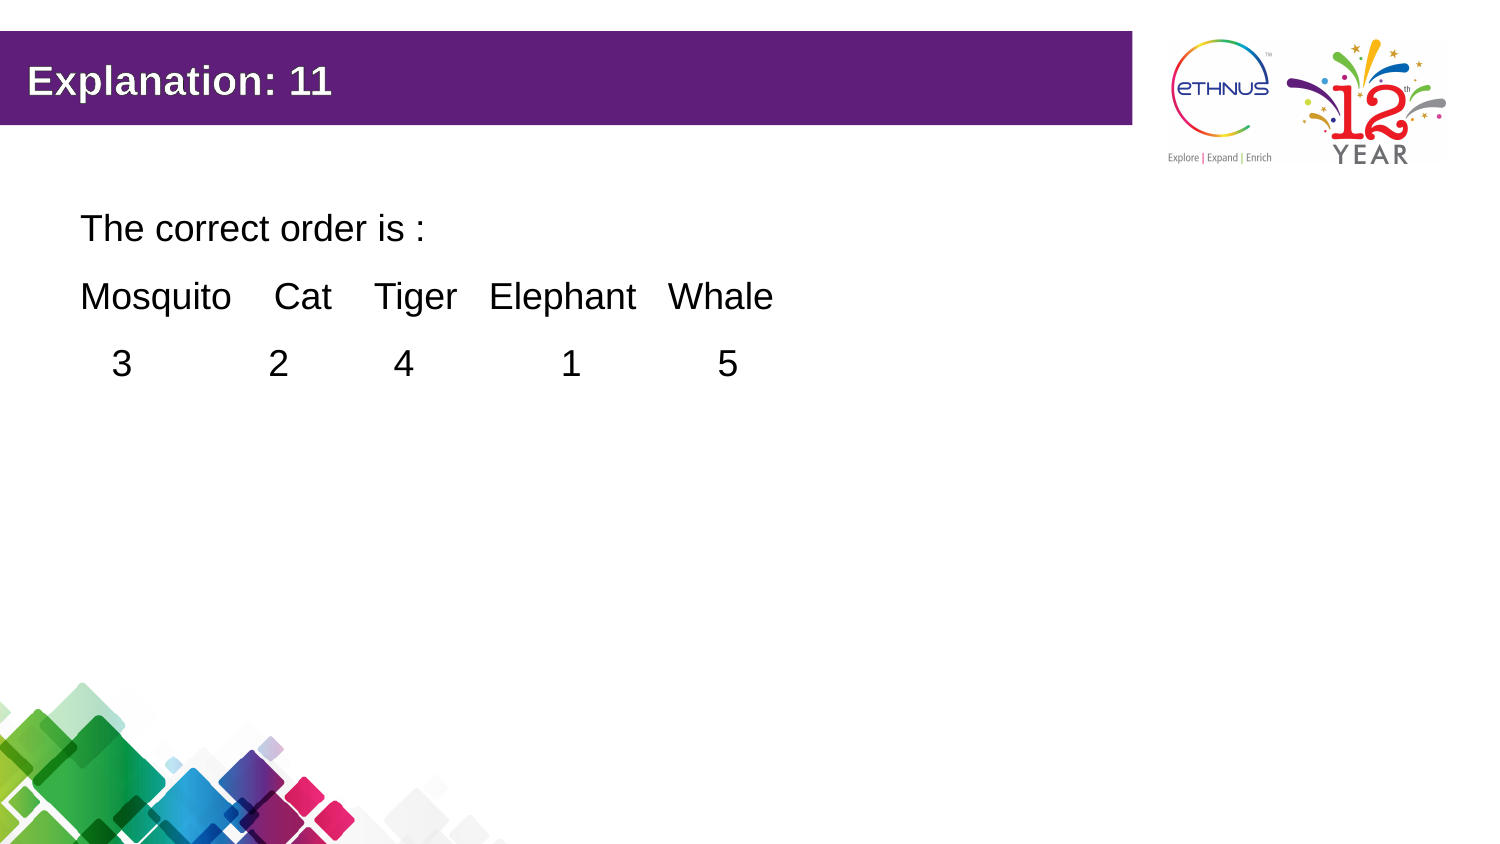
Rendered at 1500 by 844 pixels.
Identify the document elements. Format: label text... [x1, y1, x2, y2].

picture [1167, 38, 1447, 165]
list The correct order is : Mosquito Cat Tiger Elephant Whale 3 2 4 1 5 [46, 166, 1449, 748]
title Explanation: 11 [0, 31, 1133, 126]
picture [0, 667, 732, 844]
